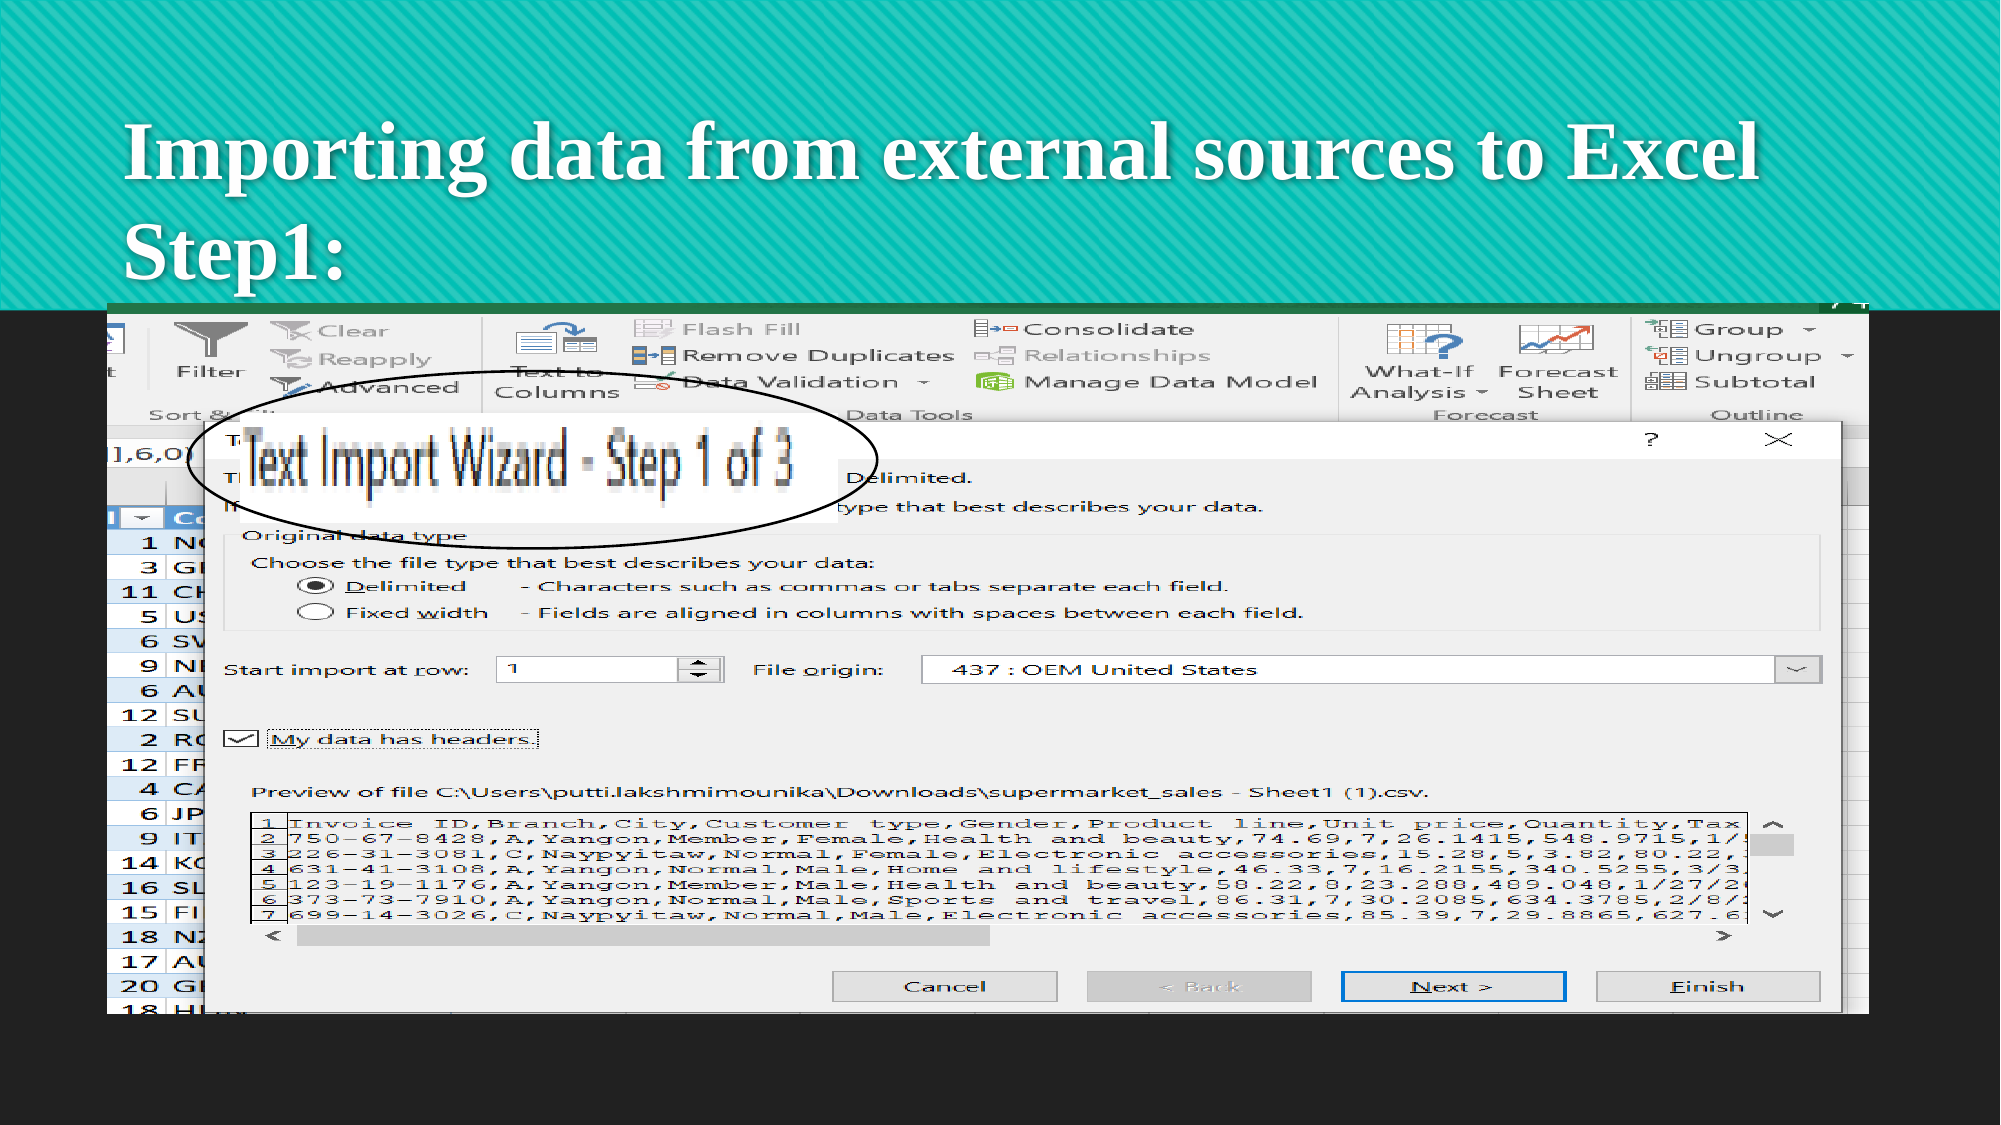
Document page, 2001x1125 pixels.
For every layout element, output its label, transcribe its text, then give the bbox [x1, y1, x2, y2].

picture [107, 303, 1869, 1014]
title Importing data from external sources to Excel Step1: [107, 74, 2000, 304]
